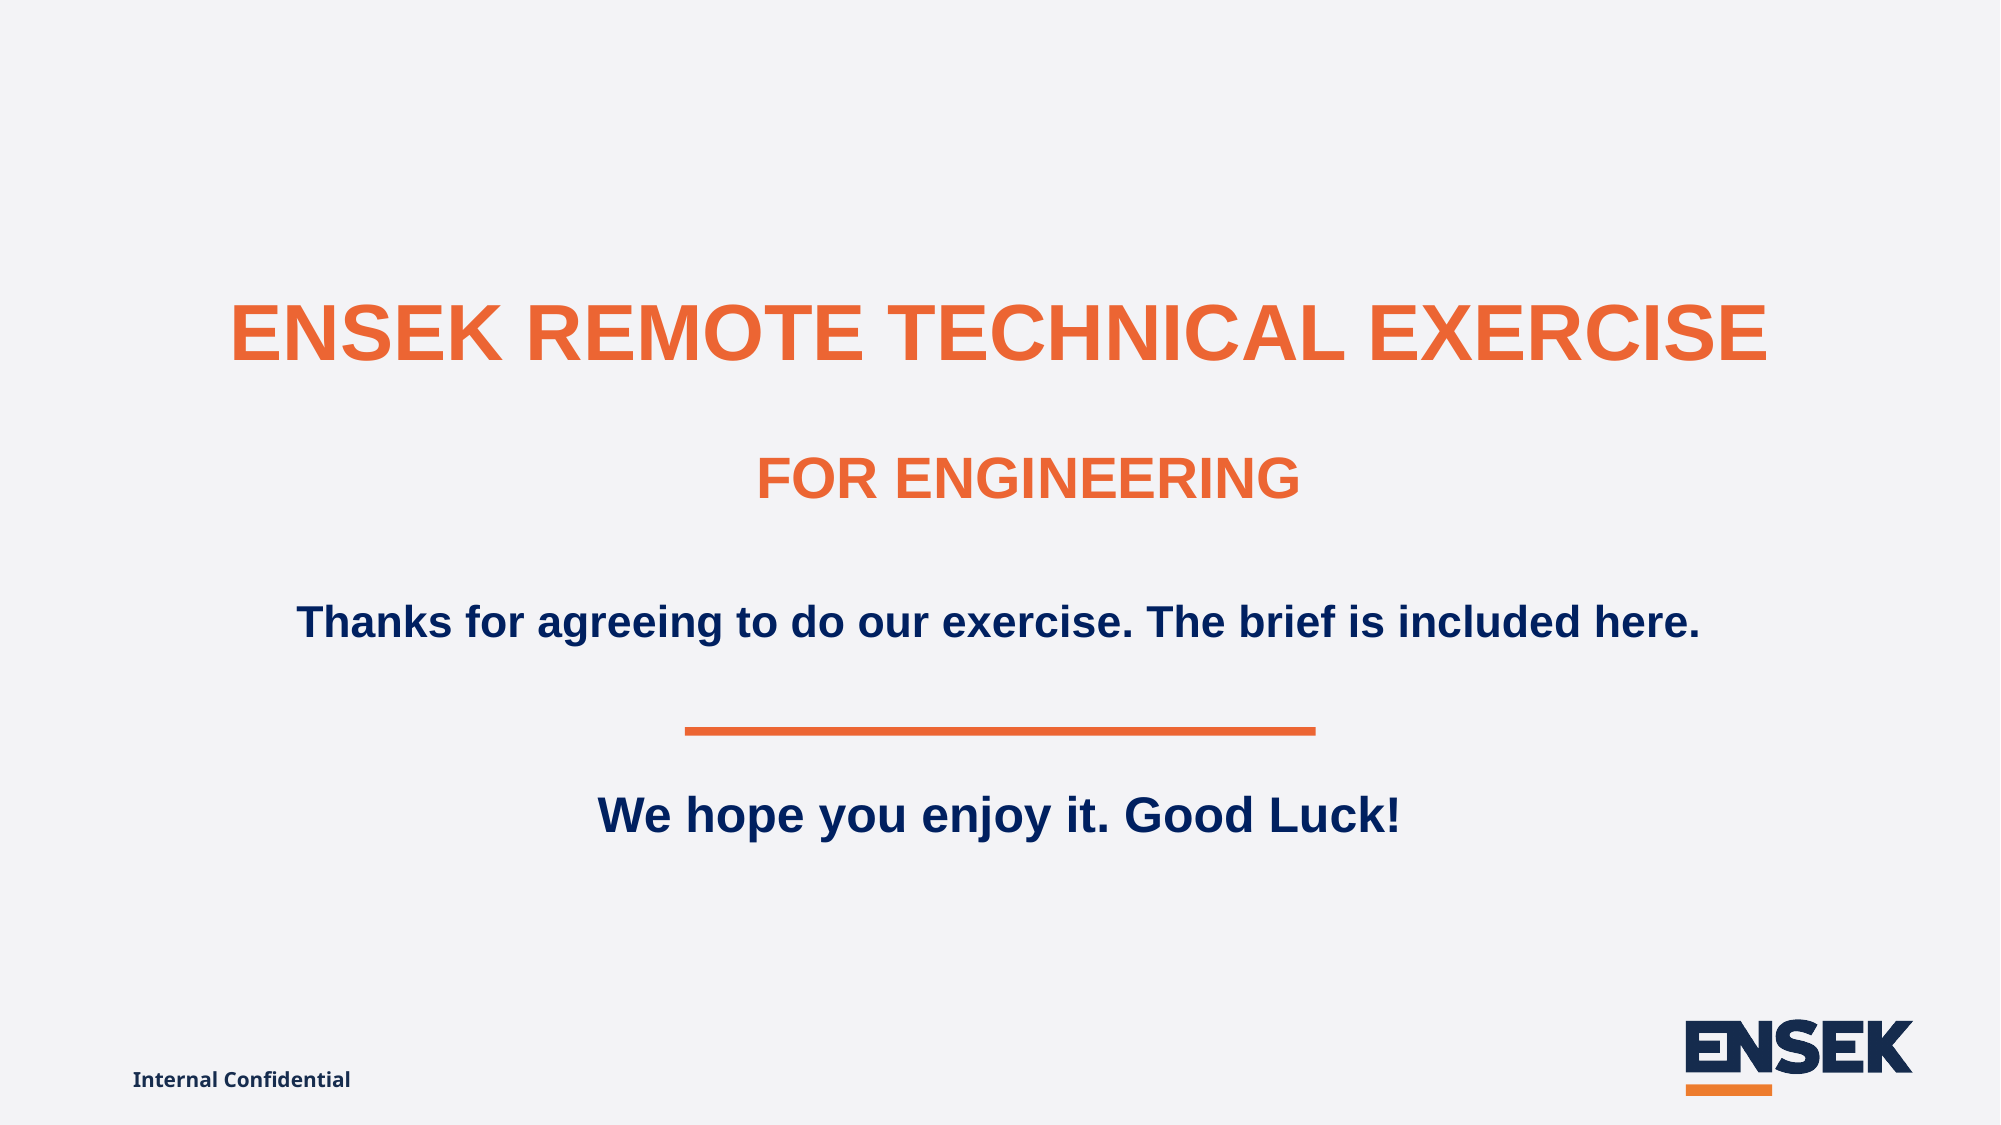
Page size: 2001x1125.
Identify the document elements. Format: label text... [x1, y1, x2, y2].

subtitle Thanks for agreeing to do our exercise. The brief is included here. [249, 590, 1750, 692]
picture [1677, 1008, 1922, 1107]
list We hope you enjoy it. Good Luck! [249, 769, 1750, 863]
title ENSEK REMOTE TECHNICAL EXERCISE [201, 210, 1799, 385]
text_box FOR ENGINEERING [529, 432, 1530, 518]
